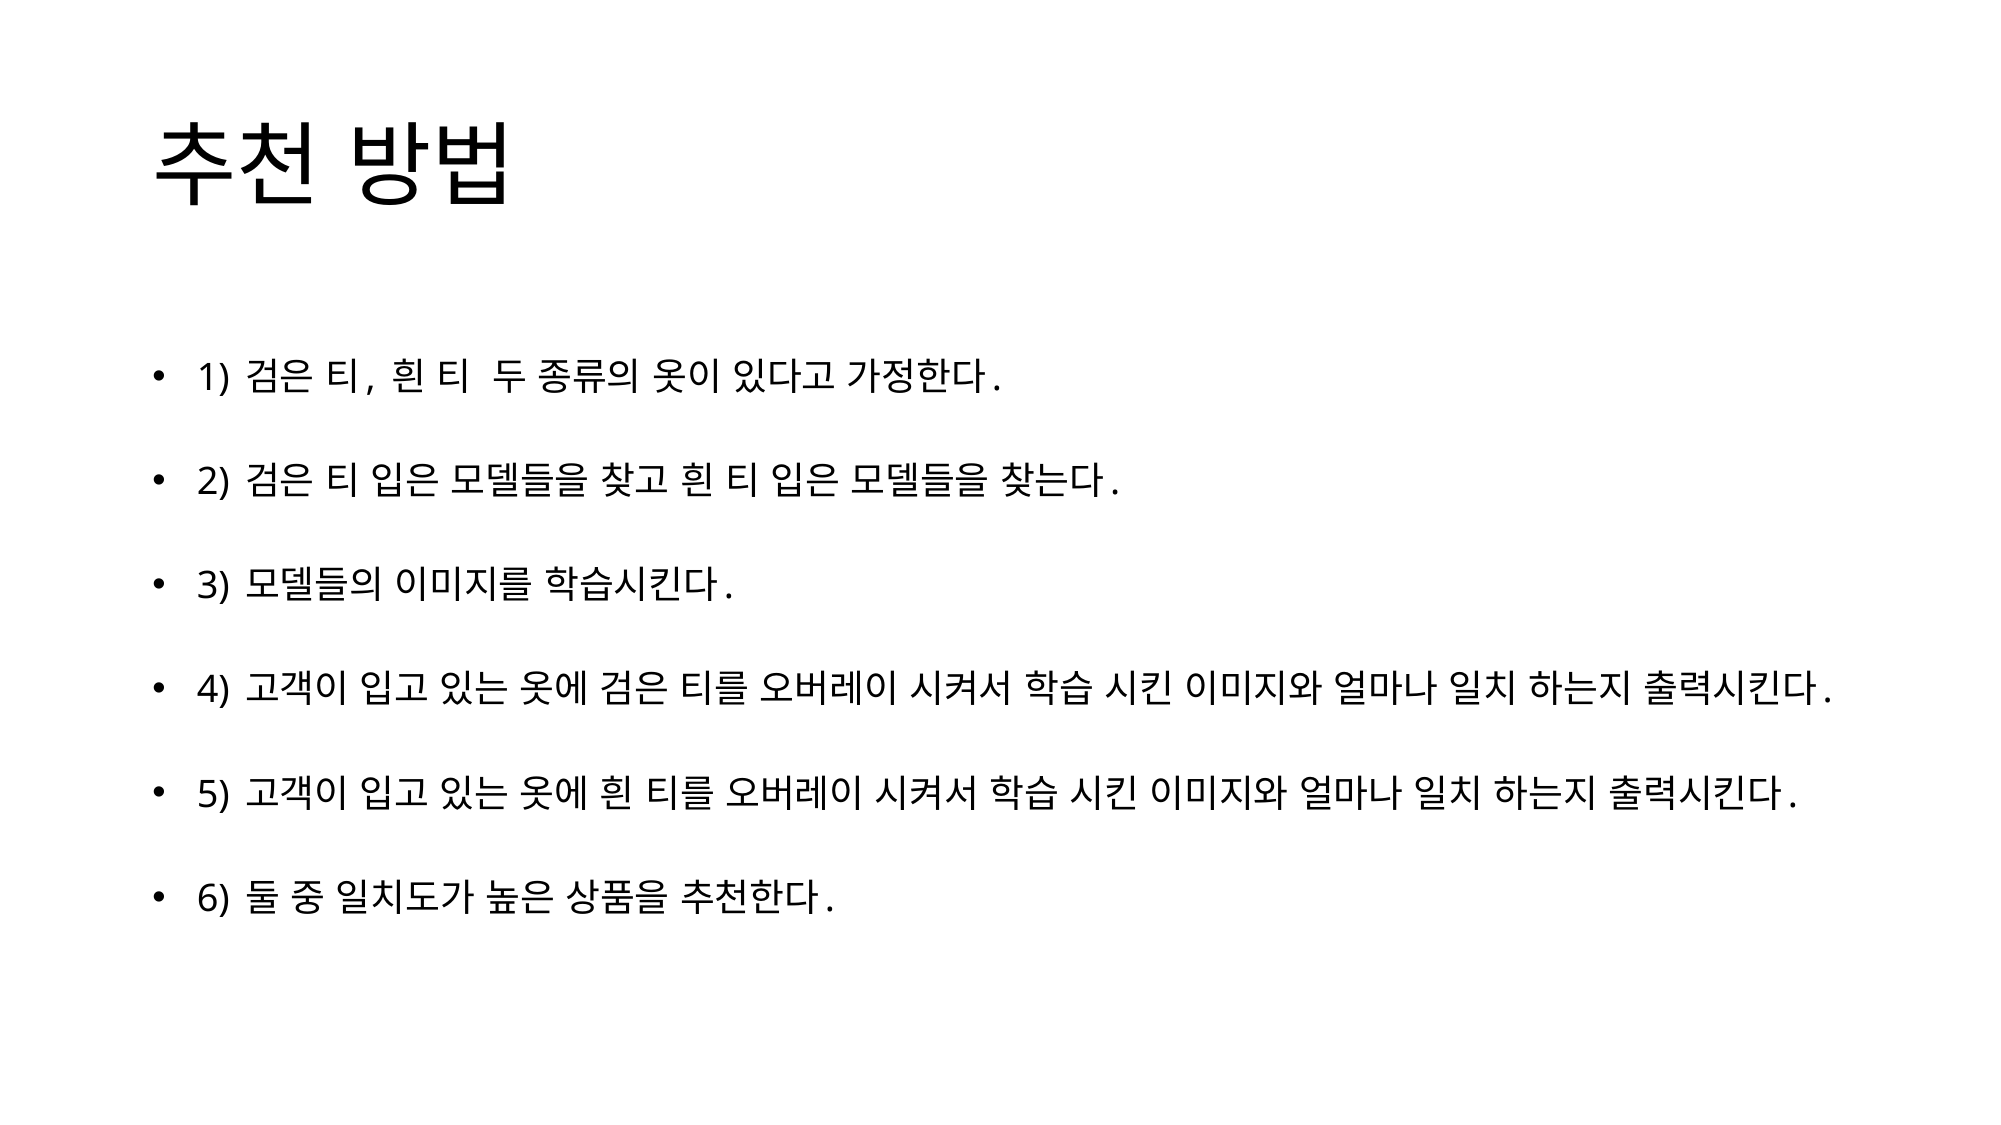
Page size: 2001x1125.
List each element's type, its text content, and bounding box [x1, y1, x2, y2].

list 1) 검은 티, 흰 티 두 종류의 옷이 있다고 가정한다. 2) 검은 티 입은 모델들을 찾고 흰 티 입은 모델들을 찾는다. 3) 모델들의 이미지를 학습시킨다. 4) 고객이 입고 있는 옷에 검은 티를 오버레이 시켜서 학습 시킨 이미지와 얼마나 일치 하는지 출력시킨다. 5) 고객이 입고 있는 옷에 흰 티를 오버레이 시켜서 학습 시킨 이미지와 얼마나 일치 하는지 출력시킨다. 6) 둘 중 일치도가 높은 상품을 추천한다. [137, 299, 1863, 1014]
title 추천 방법 [137, 59, 1863, 278]
